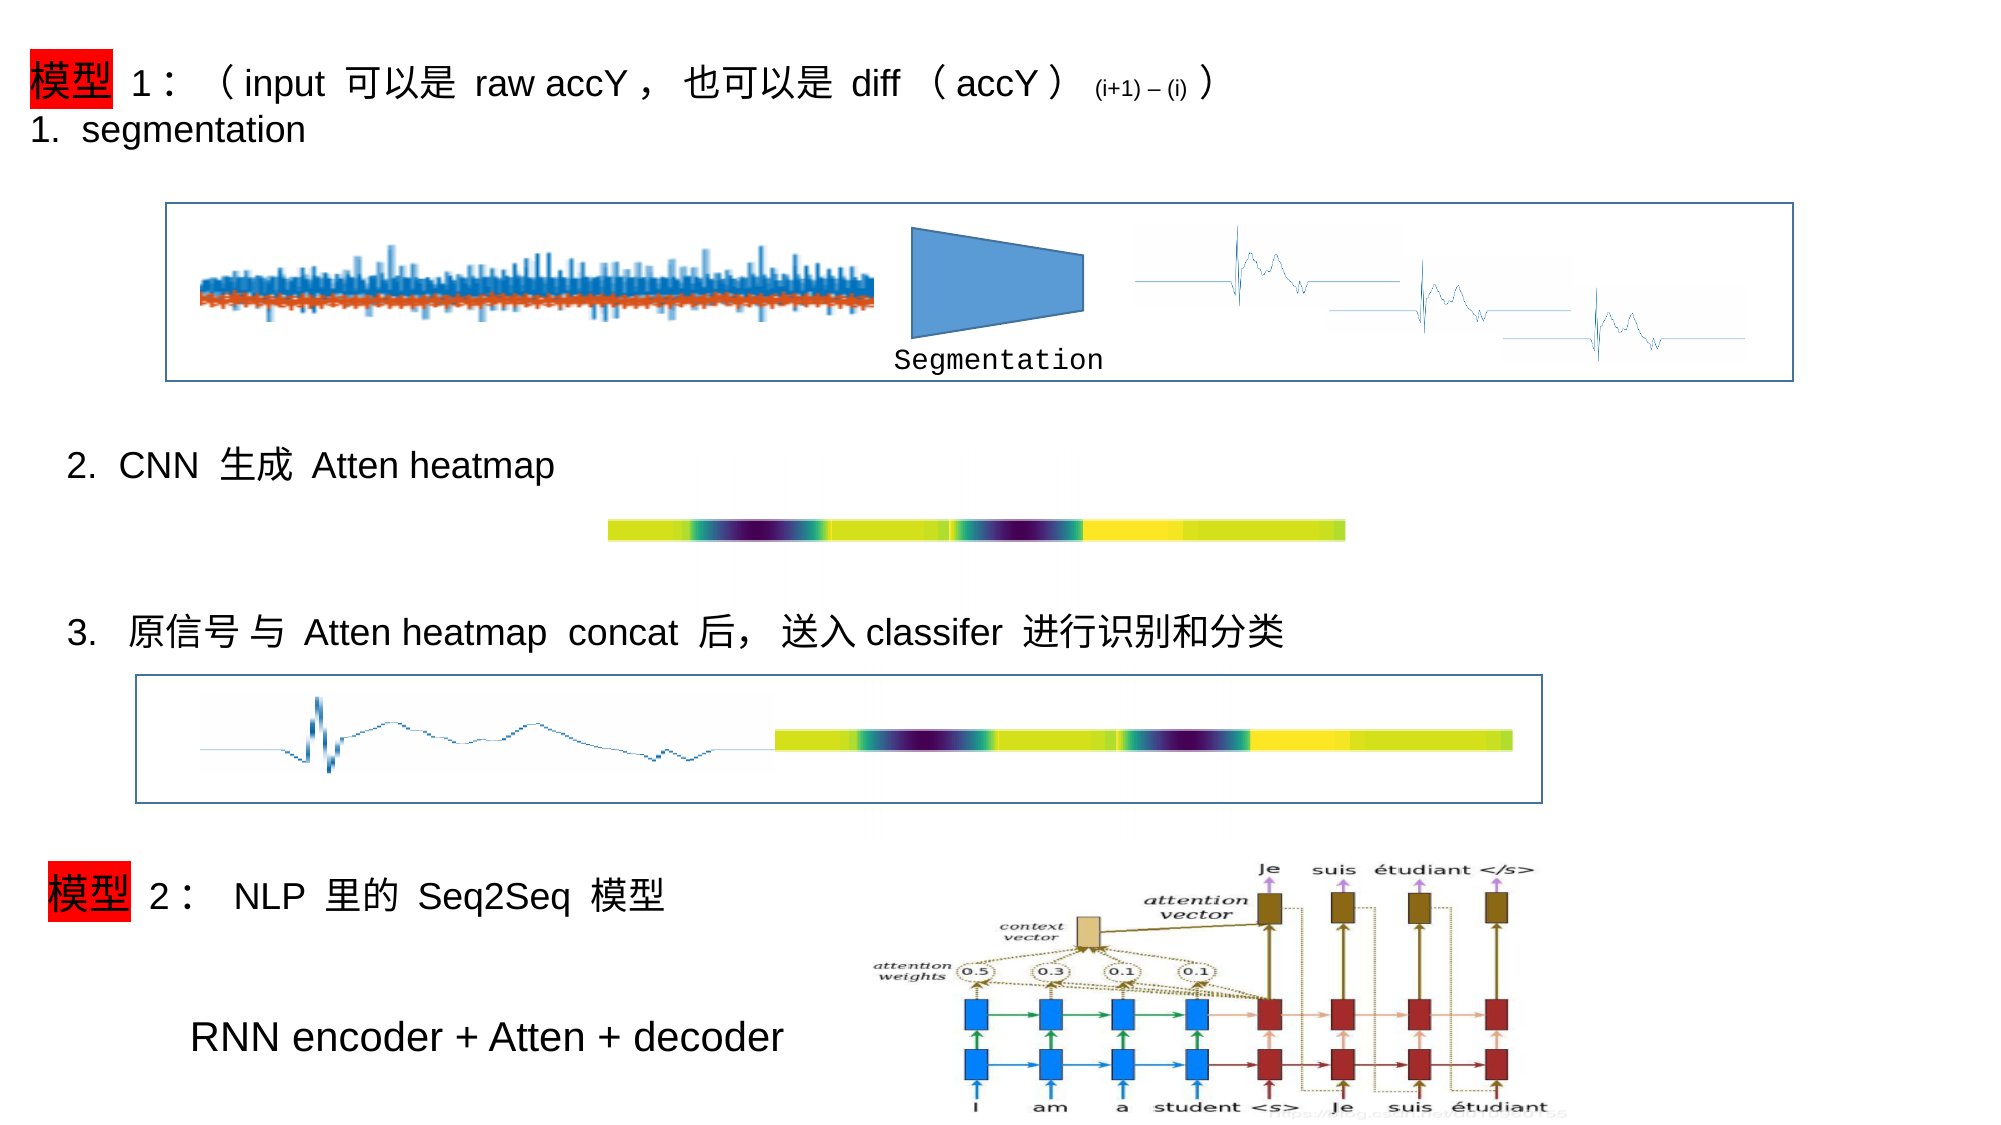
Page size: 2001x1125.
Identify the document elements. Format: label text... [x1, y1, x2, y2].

text_box RNN encoder + Atten + decoder [163, 1002, 800, 1067]
text_box [165, 202, 1794, 382]
text_box 模型 1：（input 可以是 raw accY， 也可以是 diff（accY）(i+1) – (i) ） 1. segmentation [15, 47, 1252, 158]
picture [1133, 223, 1746, 362]
text_box 3. 原信号 与 Atten heatmap concat 后， 送入classifer 进行识别和分类 [52, 600, 1309, 661]
picture [607, 451, 1346, 630]
text_box [1513, 674, 1543, 804]
text_box [135, 674, 775, 804]
picture [848, 850, 1584, 1121]
text_box 模型 2： NLP 里的 Seq2Seq 模型 [33, 860, 681, 926]
picture [199, 244, 874, 322]
text_box 2. CNN 生成 Atten heatmap [51, 433, 570, 494]
picture [199, 661, 1513, 840]
